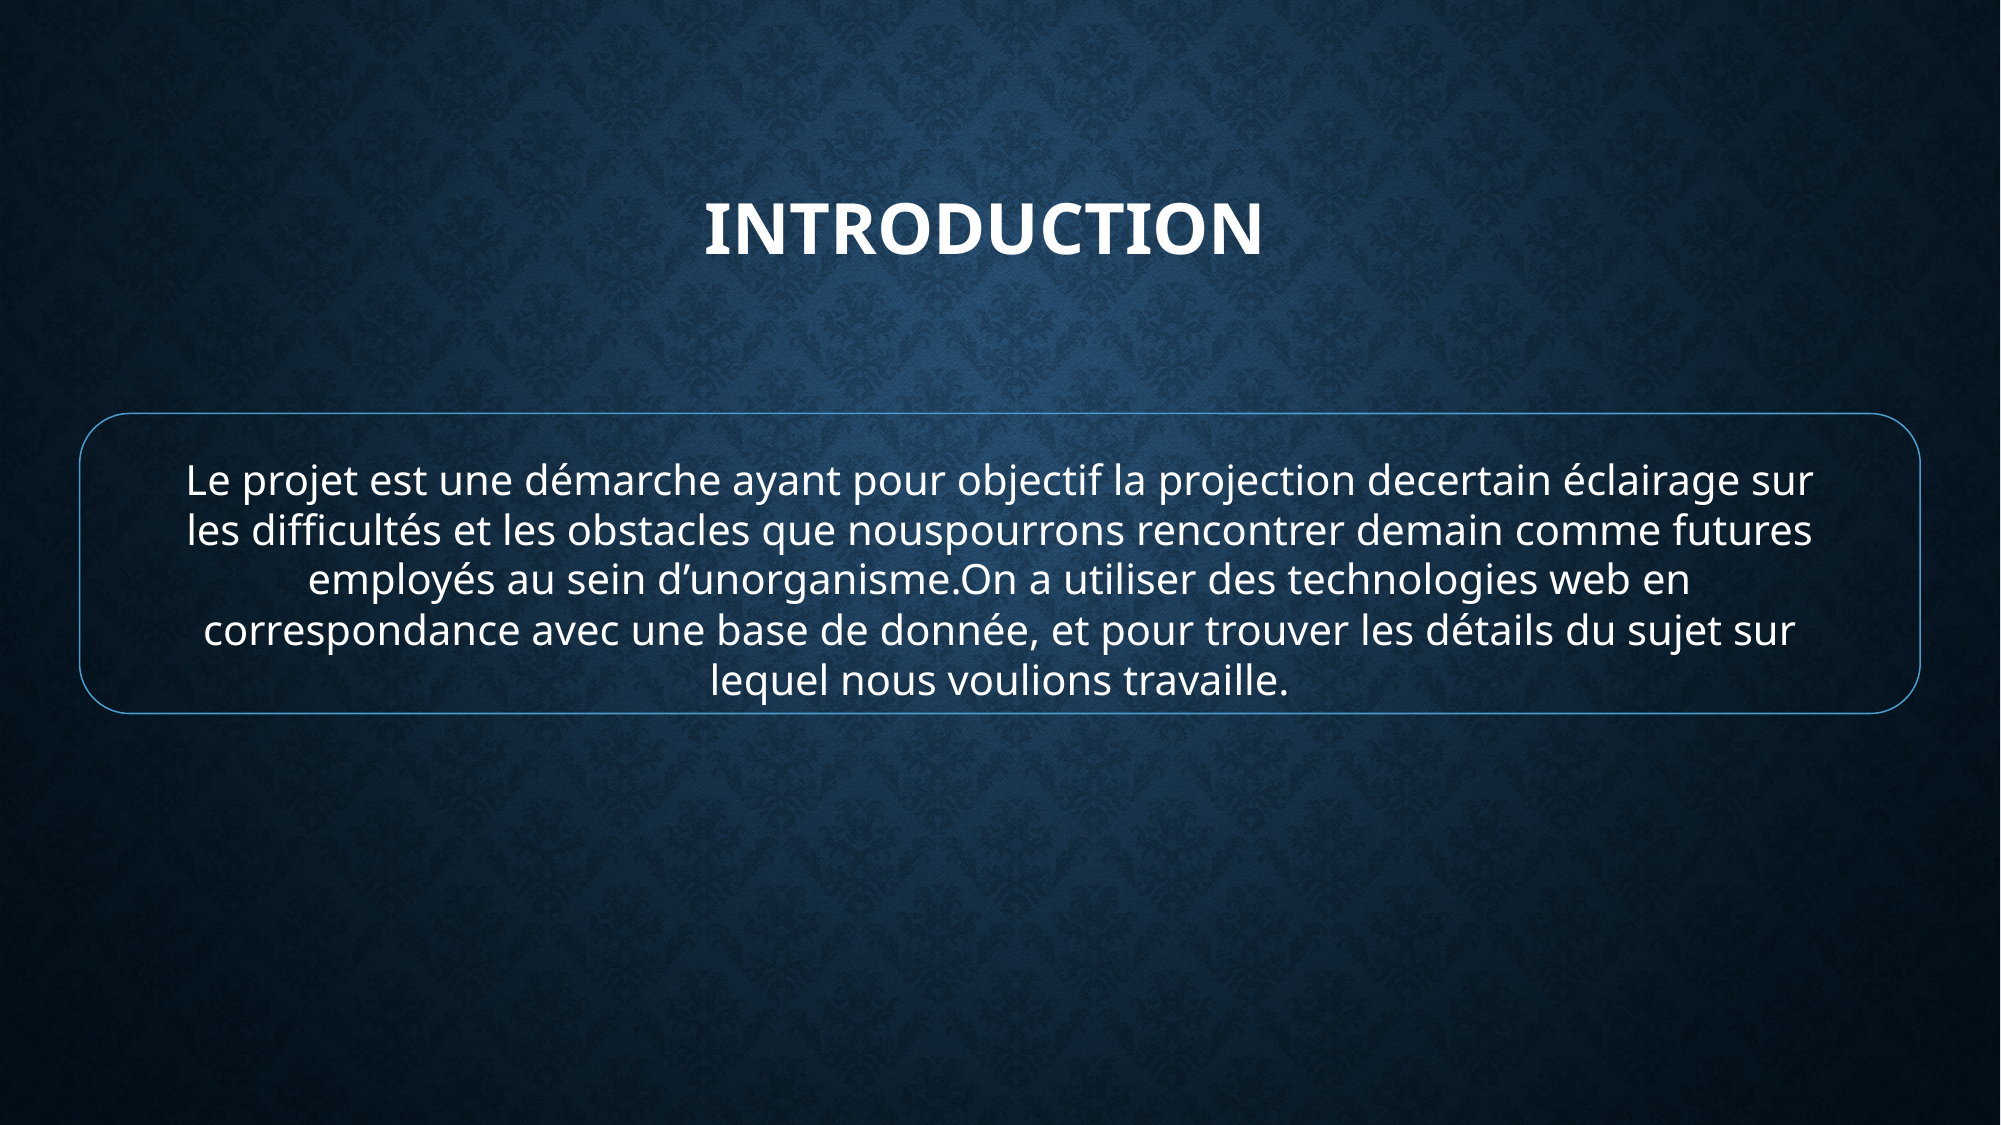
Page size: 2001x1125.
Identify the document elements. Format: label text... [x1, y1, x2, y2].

text_box Le projet est une démarche ayant pour objectif la projection decertain éclairage sur les difficultés et les obstacles que nouspourrons rencontrer demain comme futures employés au sein d’unorganisme.On a utiliser des technologies web en correspondance avec une base de donnée, et pour trouver les détails du sujet sur lequel nous voulions travaille. [145, 445, 1854, 711]
title Introduction [145, 164, 1845, 298]
text_box [79, 413, 1921, 714]
